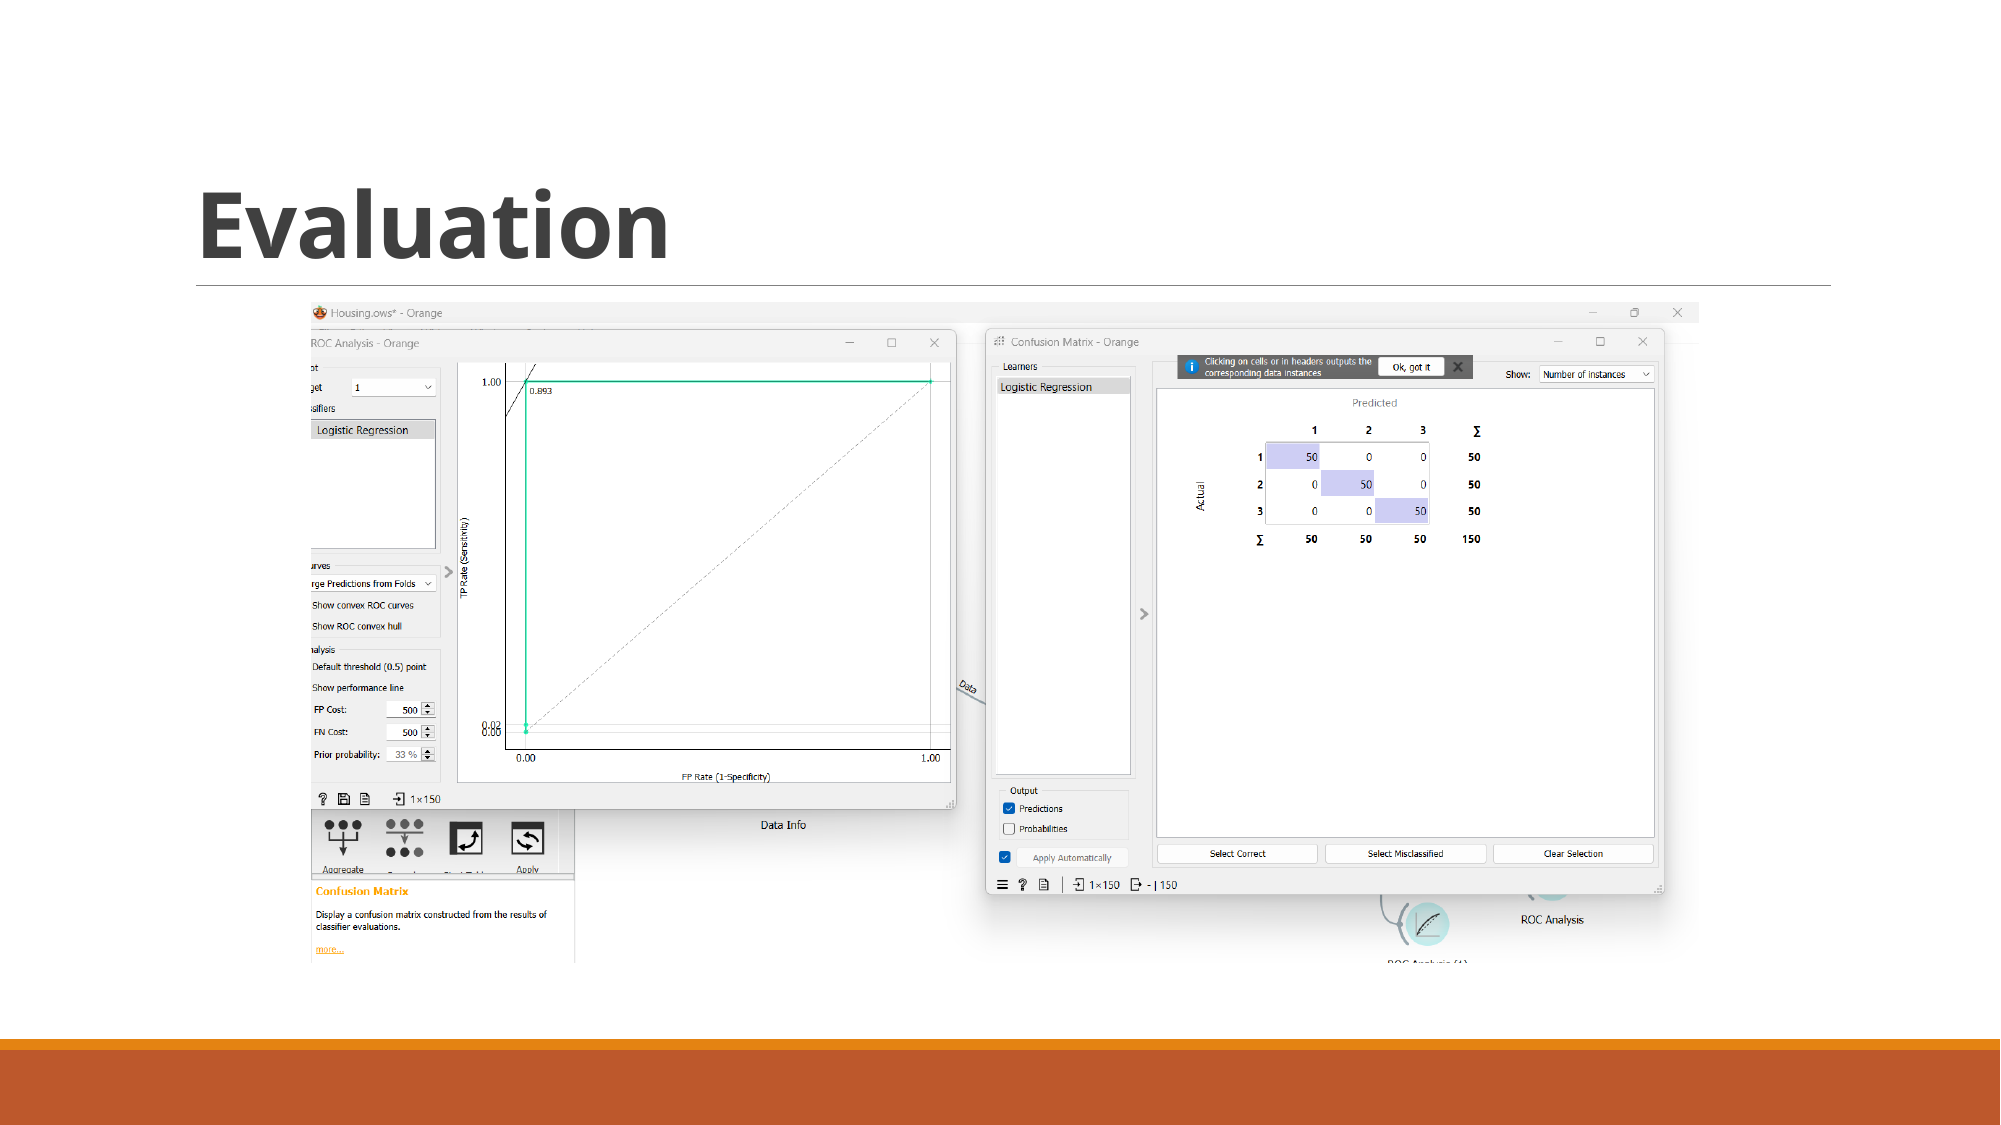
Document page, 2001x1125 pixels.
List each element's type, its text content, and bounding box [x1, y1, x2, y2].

title Evaluation [180, 47, 1830, 285]
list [311, 302, 1699, 964]
